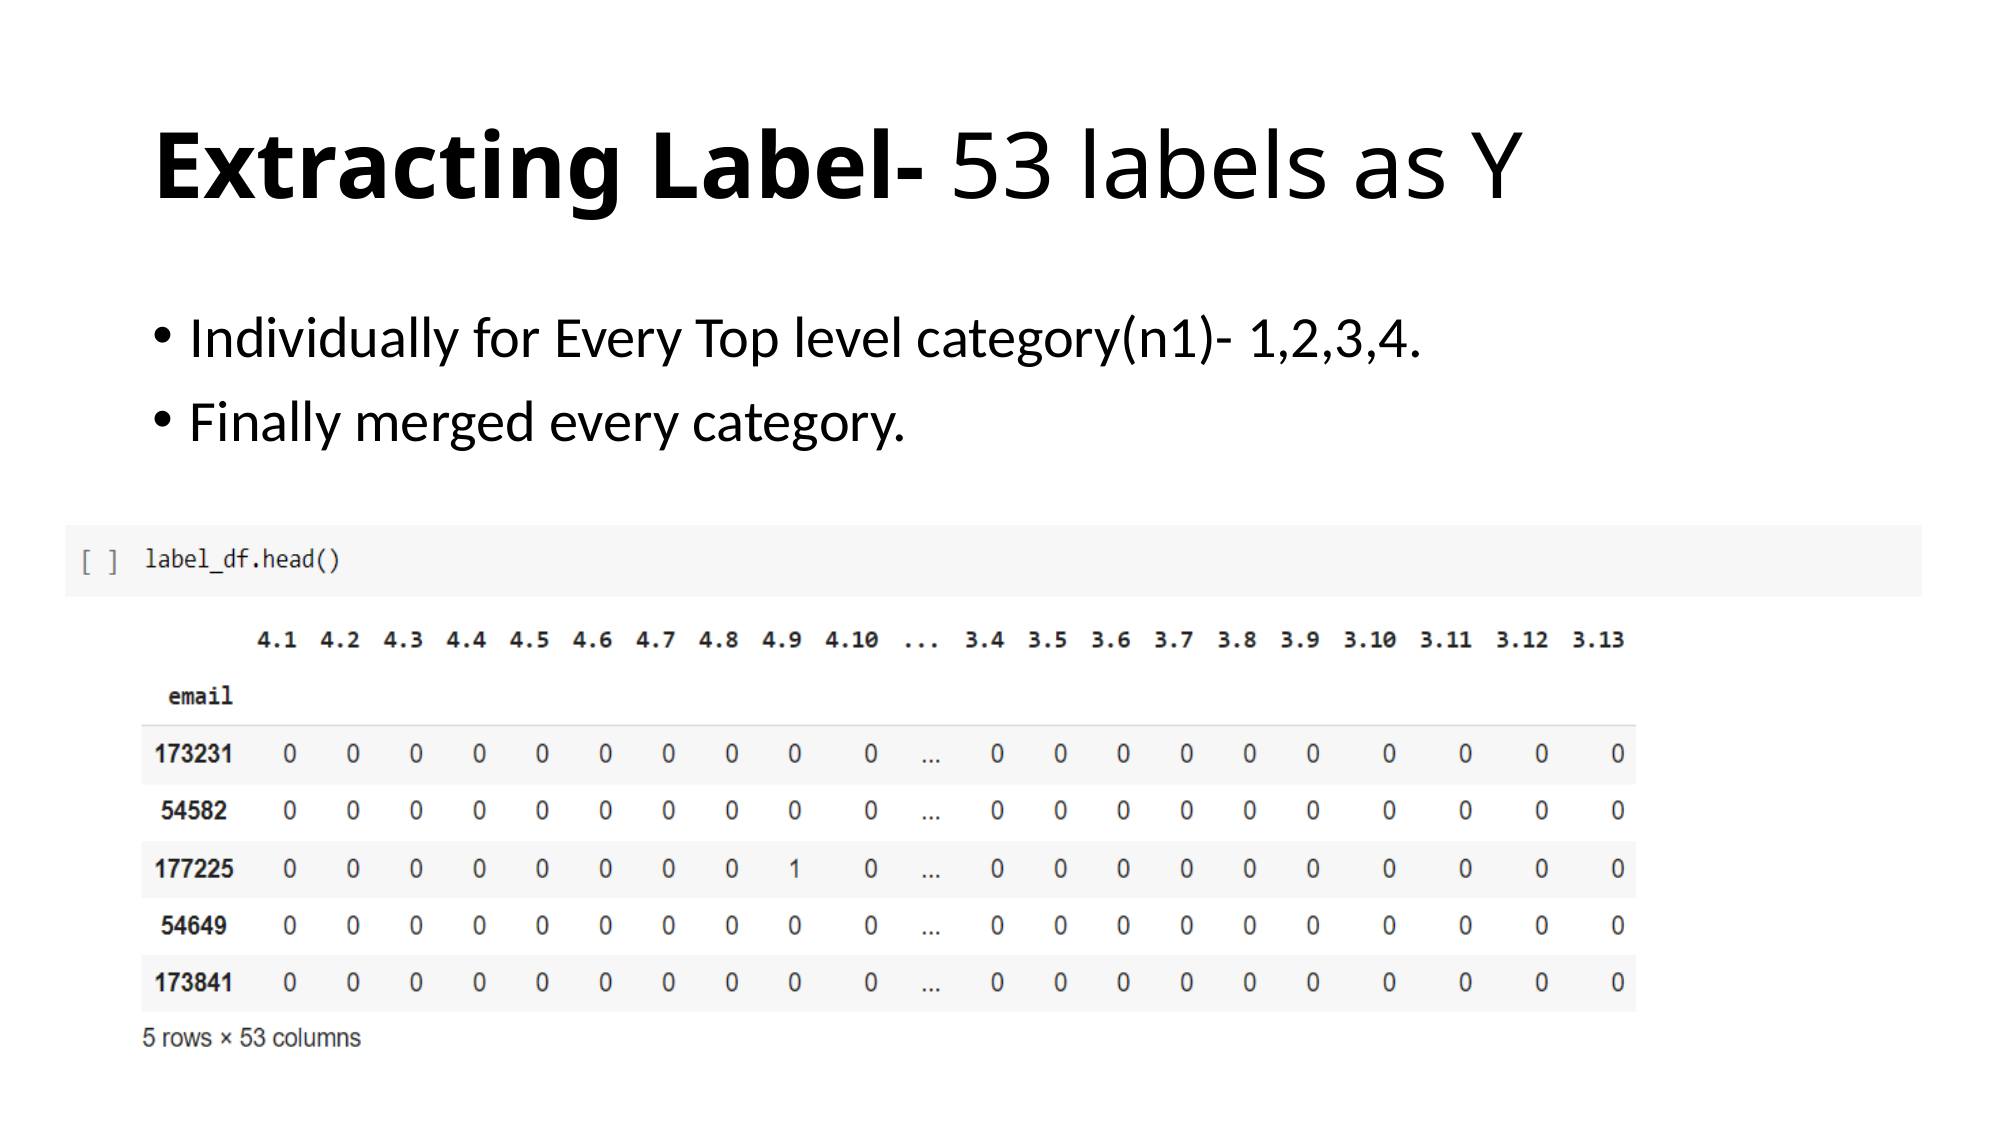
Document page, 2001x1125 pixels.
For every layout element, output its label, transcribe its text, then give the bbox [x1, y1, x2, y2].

picture [52, 521, 1922, 1080]
list Individually for Every Top level category(n1)- 1,2,3,4. Finally merged every category. [137, 299, 1863, 521]
title Extracting Label- 53 labels as Y [137, 59, 1863, 278]
